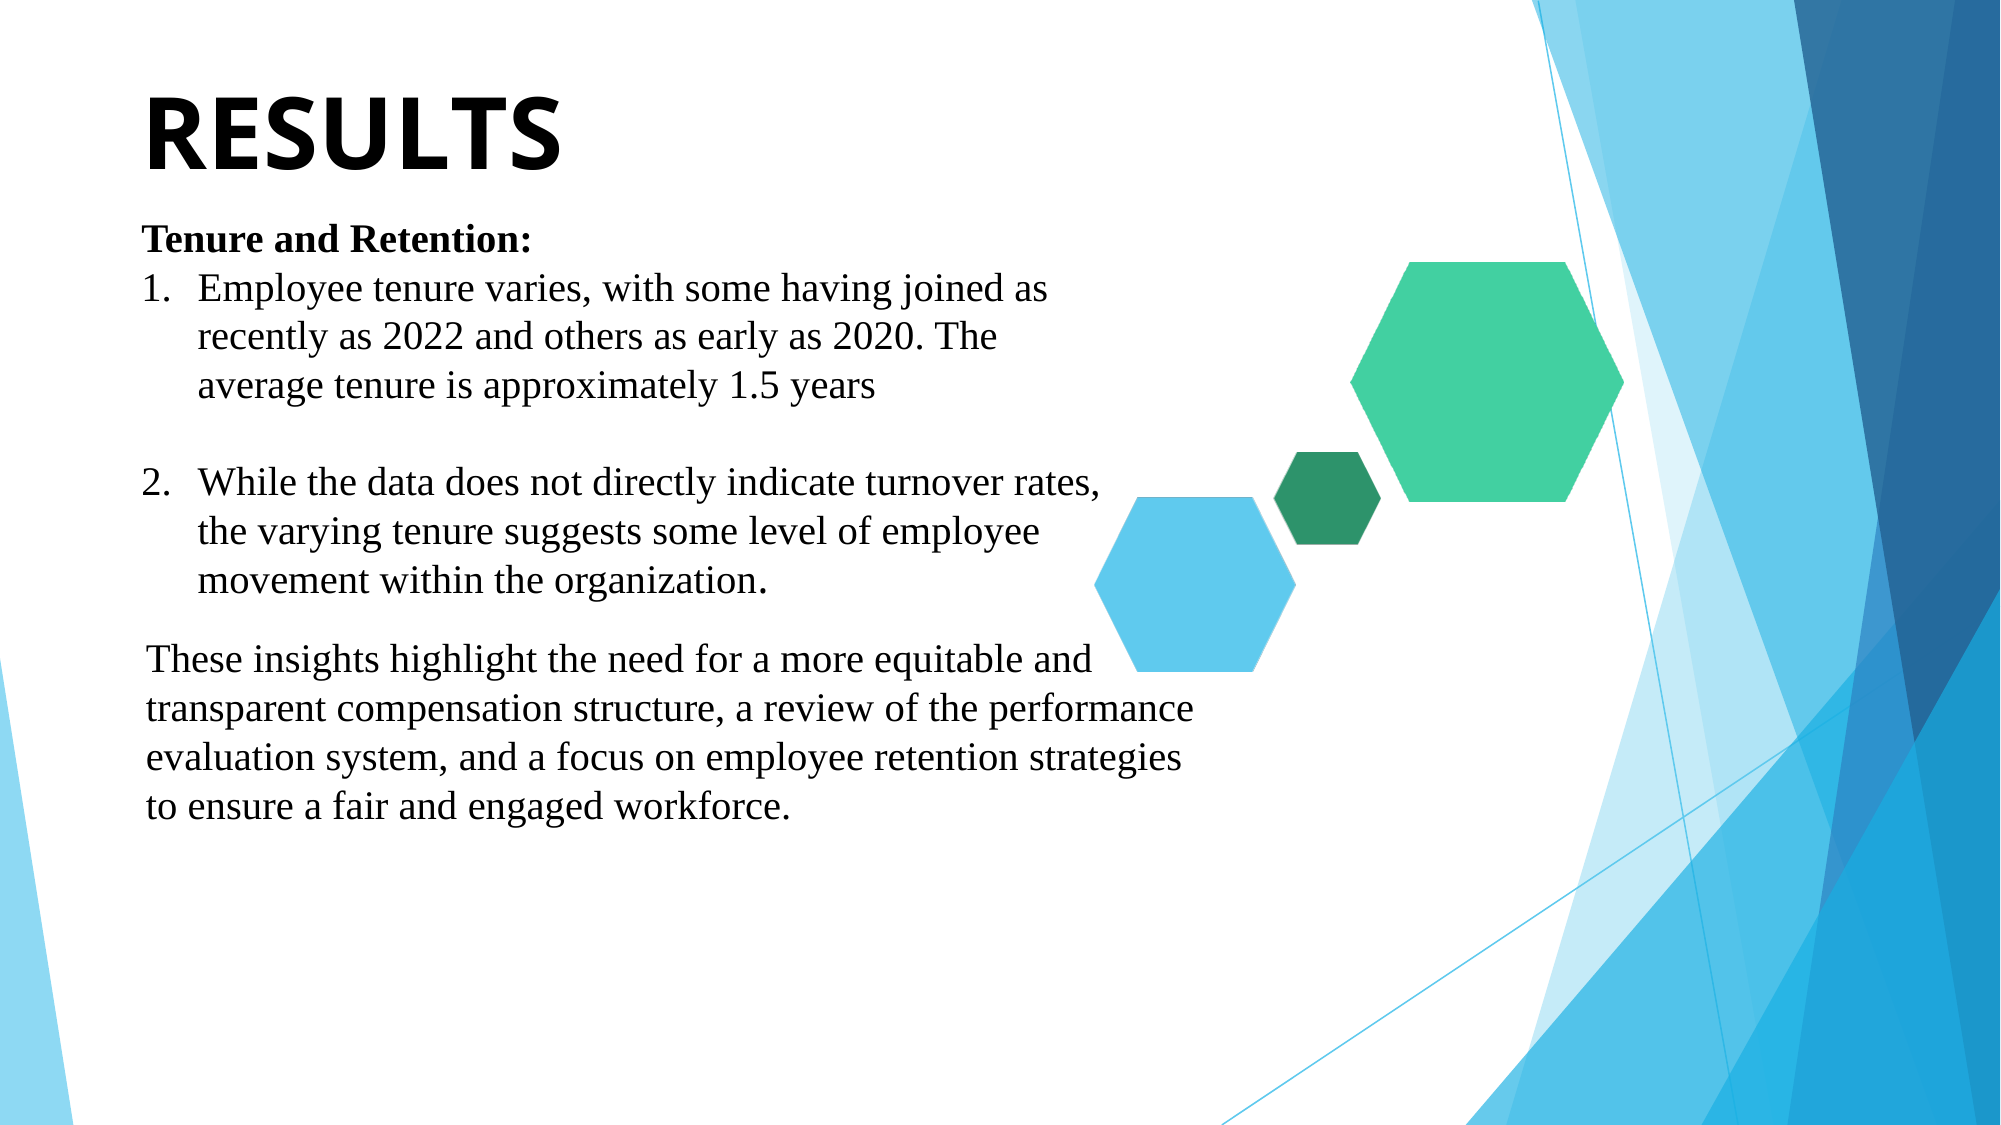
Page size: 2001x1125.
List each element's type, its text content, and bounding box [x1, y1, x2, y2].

text_box Tenure and Retention: Employee tenure varies, with some having joined as recently as 2022 and others as early as 2020. The average tenure is approximately 1.5 years While the data does not directly indicate turnover rates, the varying tenure suggests some level of employee movement within the organization. [126, 204, 1140, 609]
text_box RESULTS [126, 62, 1128, 198]
text_box These insights highlight the need for a more equitable and transparent compensation structure, a review of the performance evaluation system, and a focus on employee retention strategies to ensure a fair and engaged workforce. [130, 624, 1238, 835]
picture [1094, 262, 1624, 673]
